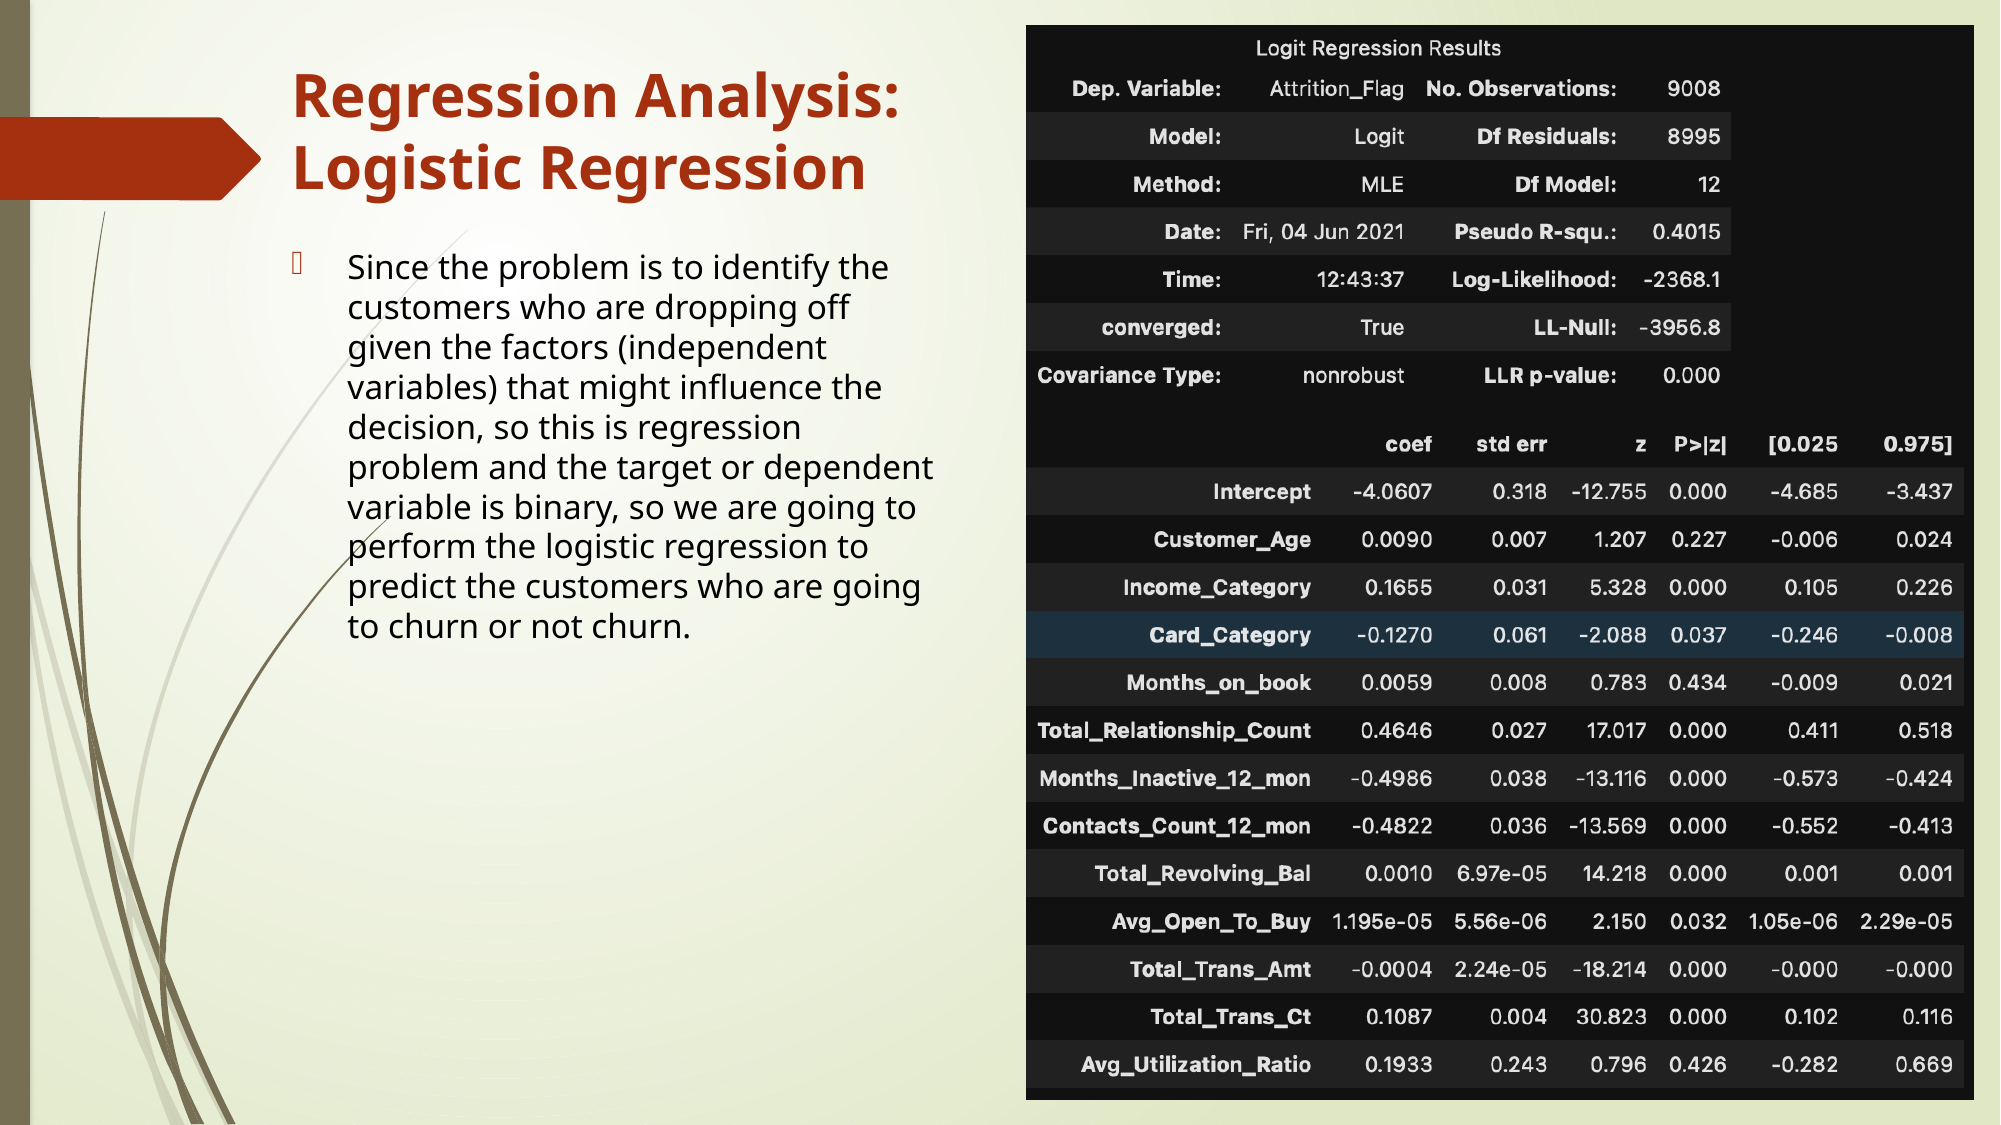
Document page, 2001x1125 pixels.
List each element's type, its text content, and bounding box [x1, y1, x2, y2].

title Regression Analysis: Logistic Regression [276, 50, 955, 239]
picture [1026, 25, 1974, 1100]
list Since the problem is to identify the customers who are dropping off given the factors (independent variables) that might influence the decision, so this is regression problem and the target or dependent variable is binary, so we are going to perform the logistic regression to predict the customers who are going to churn or not churn. [276, 239, 956, 970]
